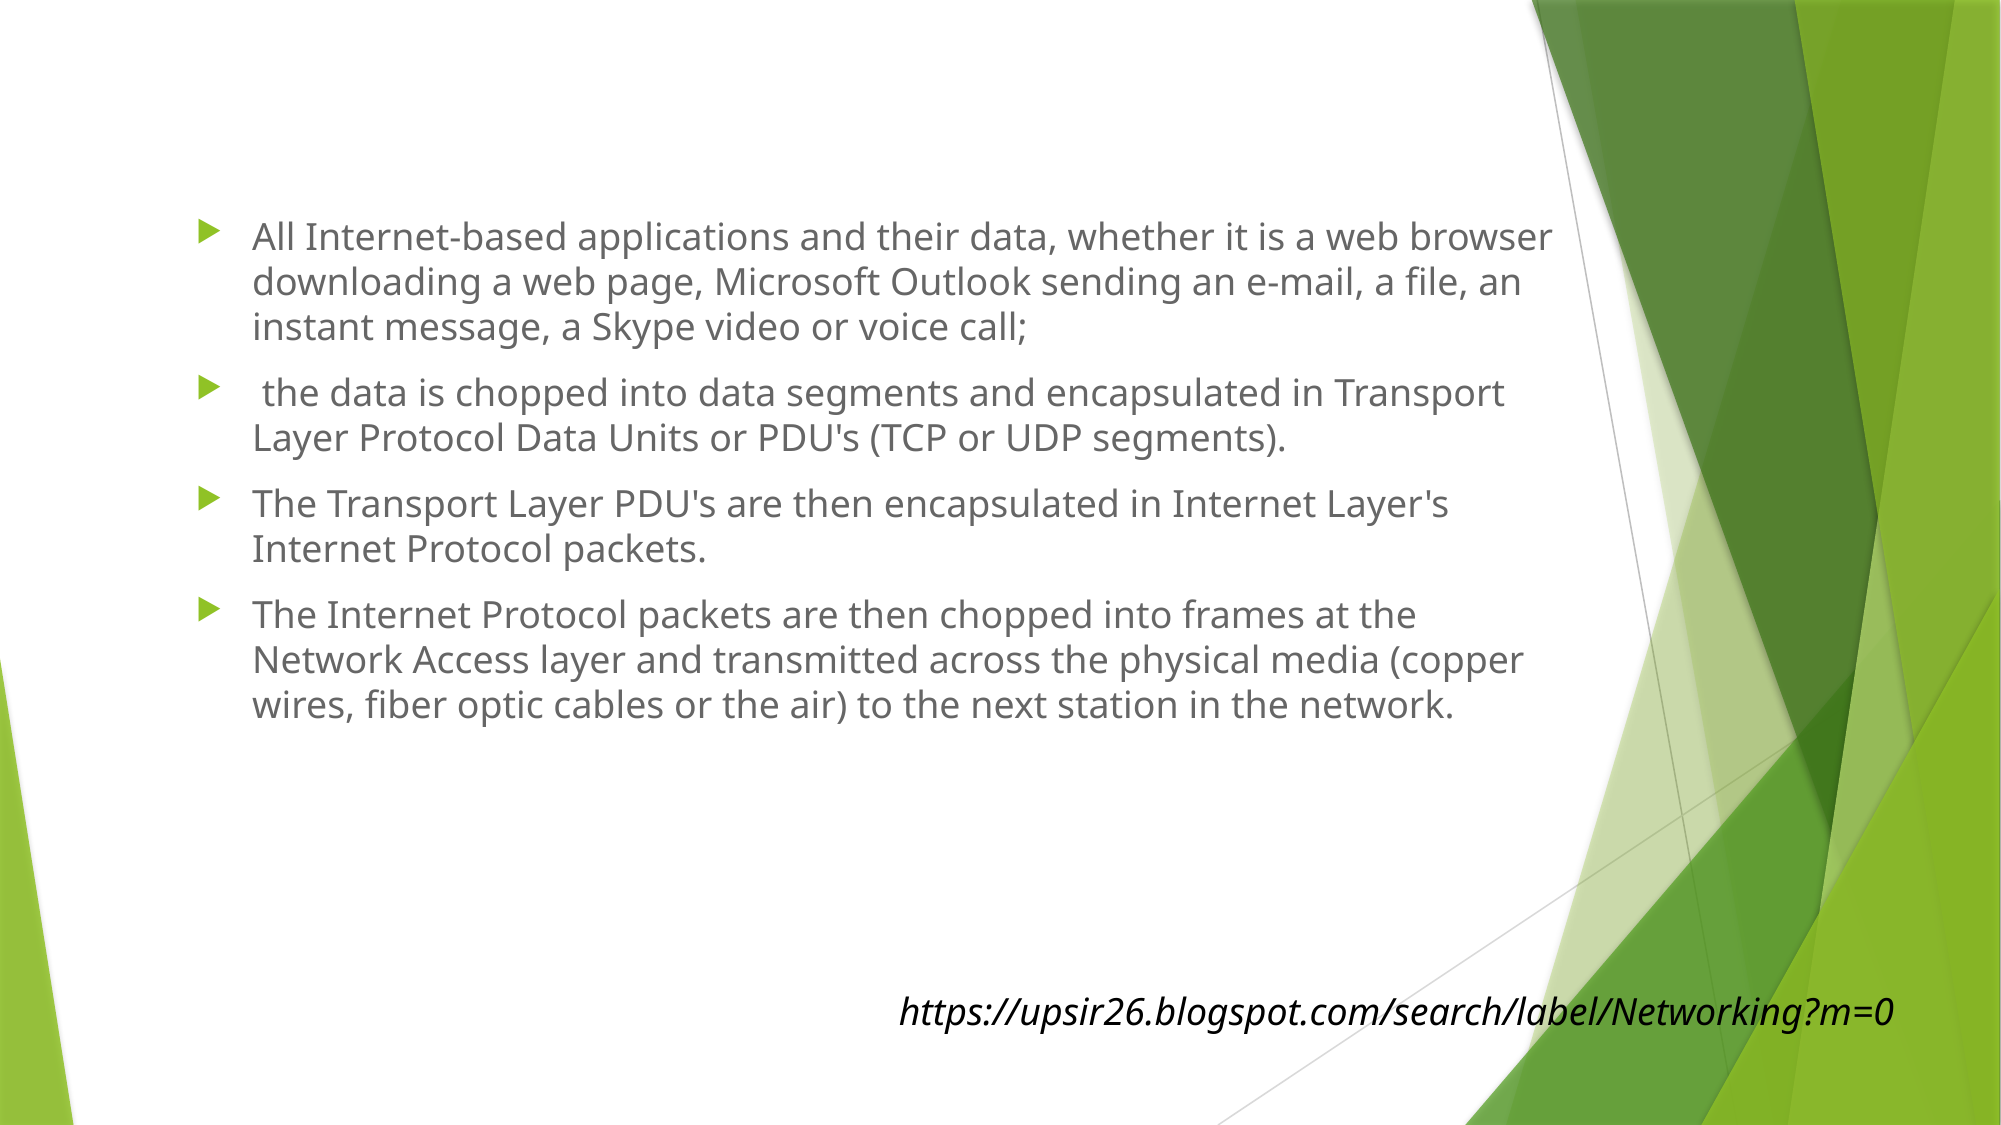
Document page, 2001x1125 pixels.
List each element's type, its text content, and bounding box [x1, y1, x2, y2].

list All Internet-based applications and their data, whether it is a web browser downloading a web page, Microsoft Outlook sending an e-mail, a file, an instant message, a Skype video or voice call; the data is chopped into data segments and encapsulated in Transport Layer Protocol Data Units or PDU's (TCP or UDP segments). The Transport Layer PDU's are then encapsulated in Internet Layer's Internet Protocol packets. The Internet Protocol packets are then chopped into frames at the Network Access layer and transmitted across the physical media (copper wires, fiber optic cables or the air) to the next station in the network. [180, 205, 1592, 843]
text_box https://upsir26.blogspot.com/search/label/Networking?m=0 [883, 981, 1910, 1041]
